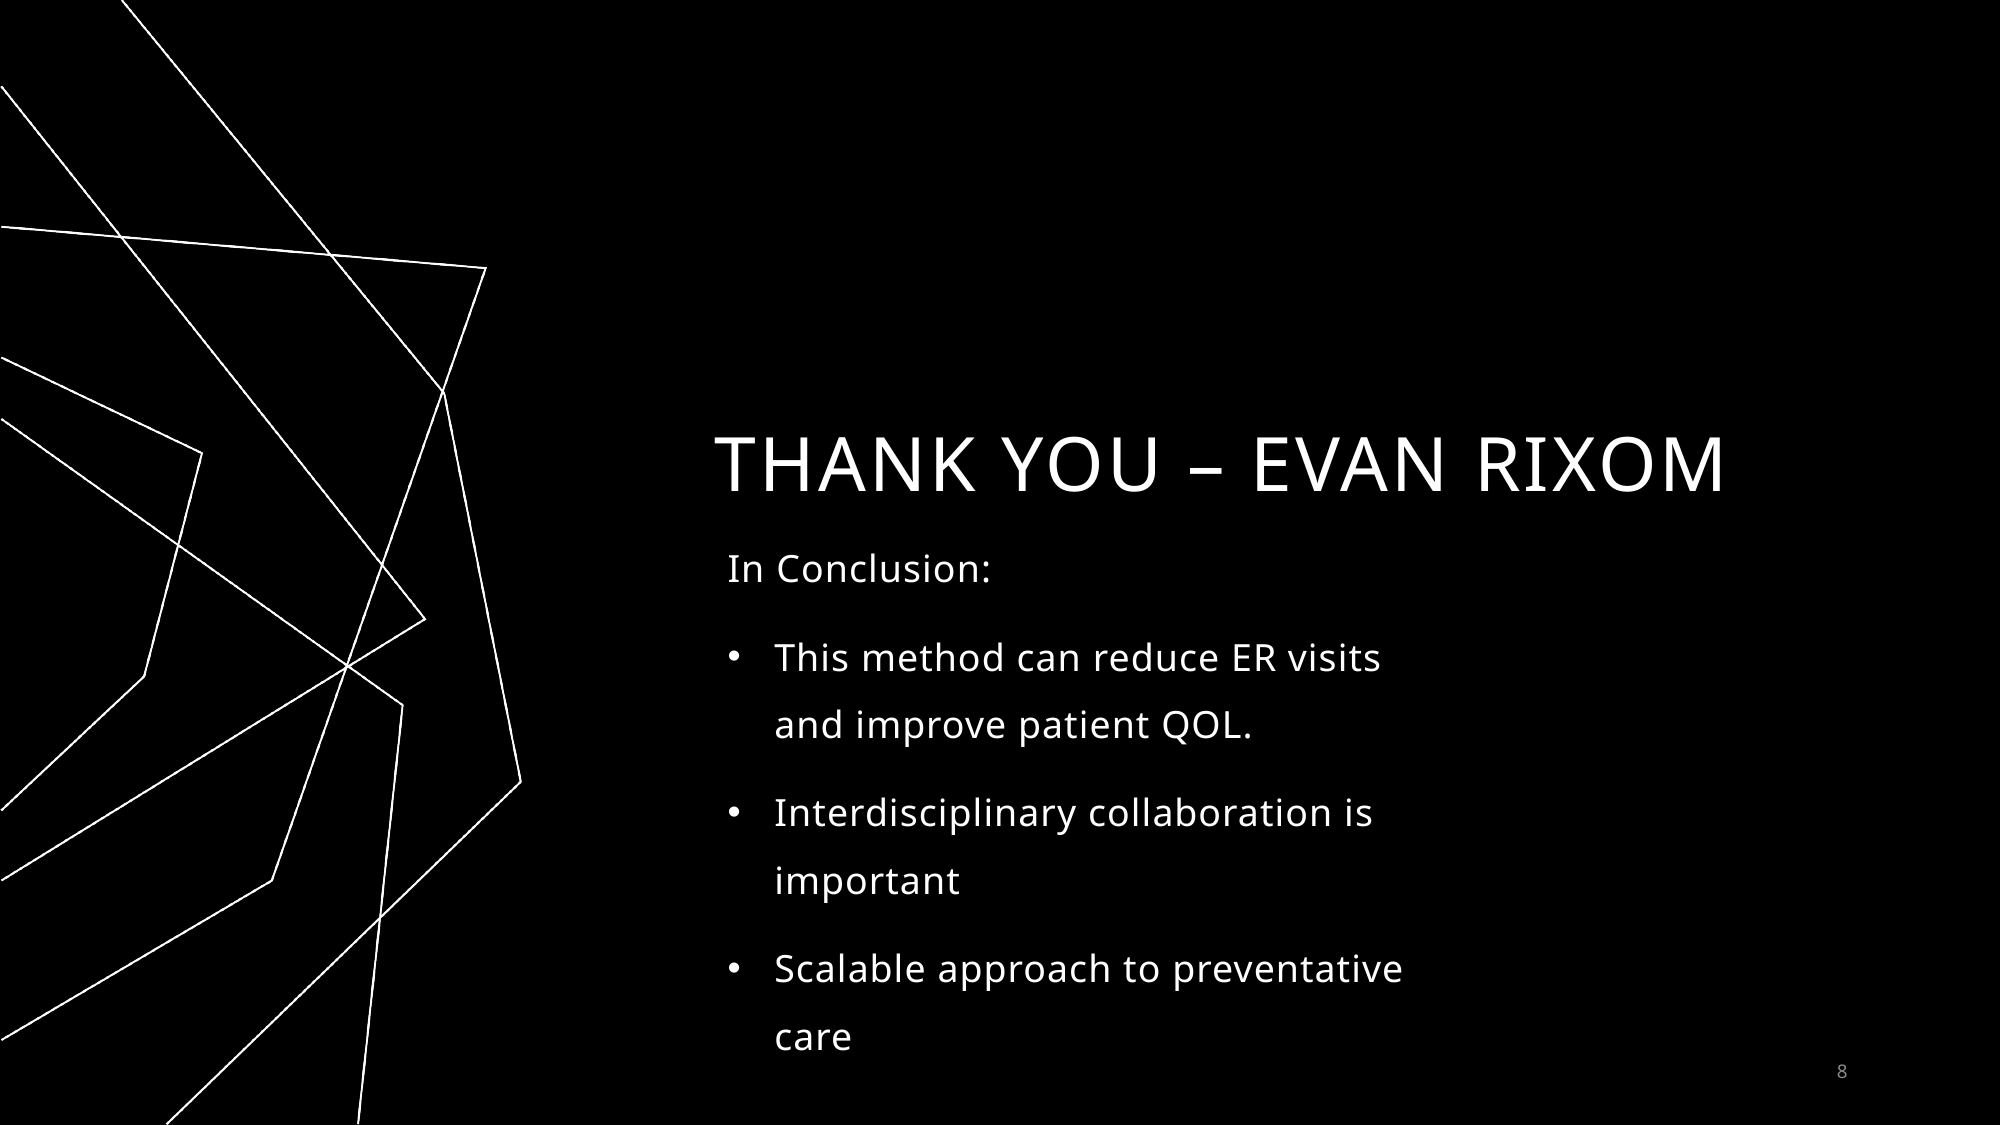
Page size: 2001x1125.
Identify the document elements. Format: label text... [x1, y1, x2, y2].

picture [0, 0, 522, 1125]
subtitle In Conclusion: This method can reduce ER visits and improve patient QOL. Interdisciplinary collaboration is important Scalable approach to preventative care [712, 515, 1444, 1074]
slide_number 8 [1571, 1042, 1863, 1103]
title THANK YOU – Evan rixom [699, 265, 2000, 516]
